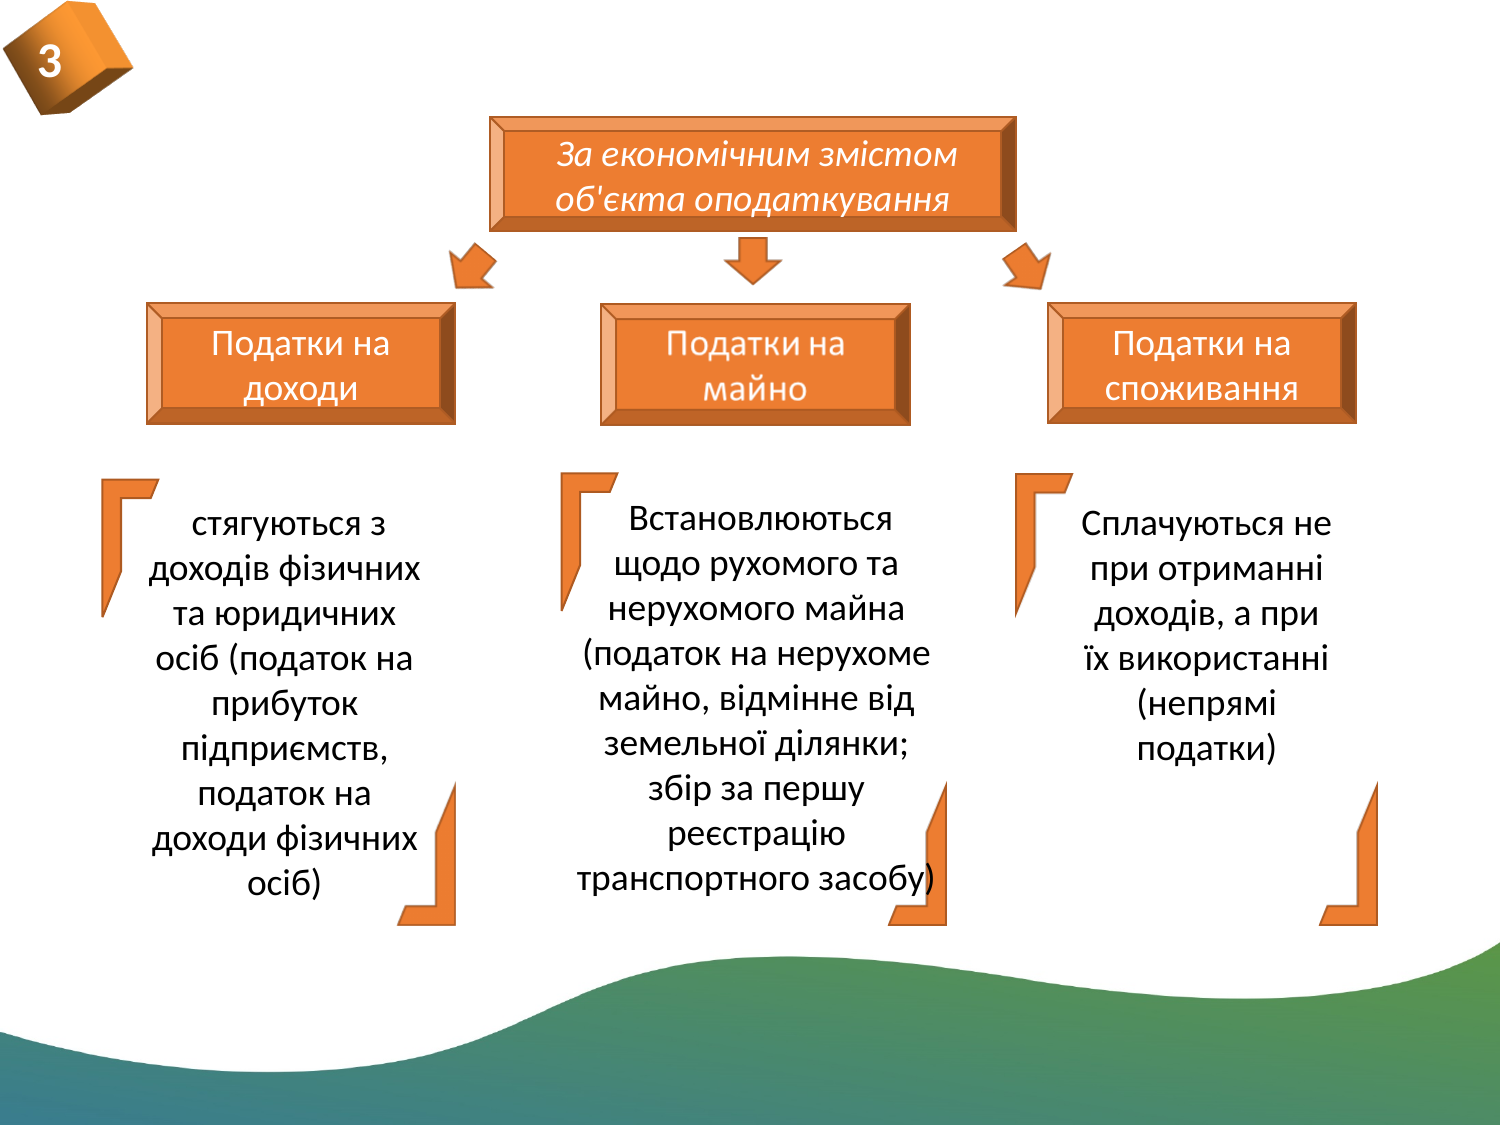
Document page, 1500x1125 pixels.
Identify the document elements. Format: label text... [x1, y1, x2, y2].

text_box Встановлюються щодо рухомого та нерухомого майна (податок на нерухоме майно, відмінне від земельної ділянки; збір за першу реєстрацію транспортного засобу) [561, 485, 952, 905]
text_box Податки на доходи [146, 302, 456, 425]
text_box За економічним змістом об'єкта оподаткування [489, 116, 1017, 232]
text_box Податки на споживання [1047, 302, 1358, 425]
text_box податки на споживання [876, 338, 1219, 444]
text_box [560, 472, 619, 611]
text_box Сплачуються не при отриманні доходів, а при їх використанні (непрямі податки) [1065, 490, 1349, 776]
text_box стягуються з доходів фізичних та юридичних осіб (податок на прибуток підприємств, податок на доходи фізичних осіб) [130, 490, 440, 911]
text_box [101, 478, 160, 618]
picture [0, 0, 1500, 1125]
